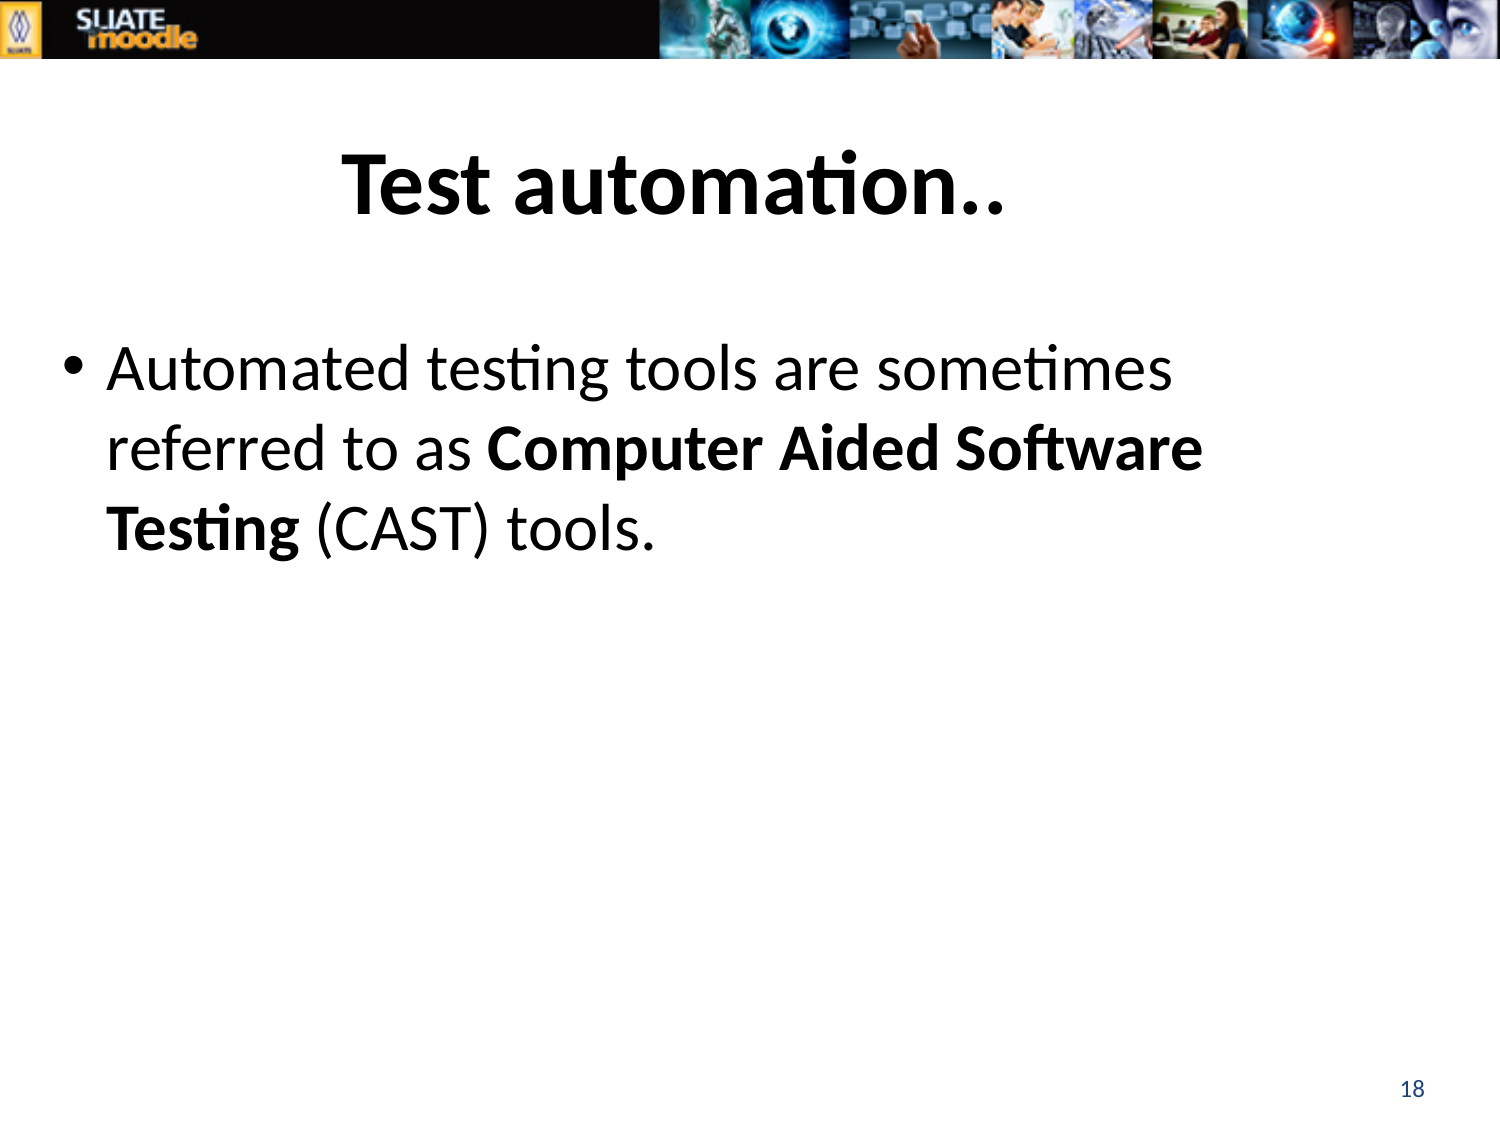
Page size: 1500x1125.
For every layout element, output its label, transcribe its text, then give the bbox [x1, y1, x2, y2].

title Test automation.. [0, 45, 1350, 233]
text_box 18 [1299, 1042, 1425, 1103]
list Automated testing tools are sometimes referred to as Computer Aided Software Testing (CAST) tools. [46, 316, 1397, 1059]
picture [0, 0, 1500, 59]
